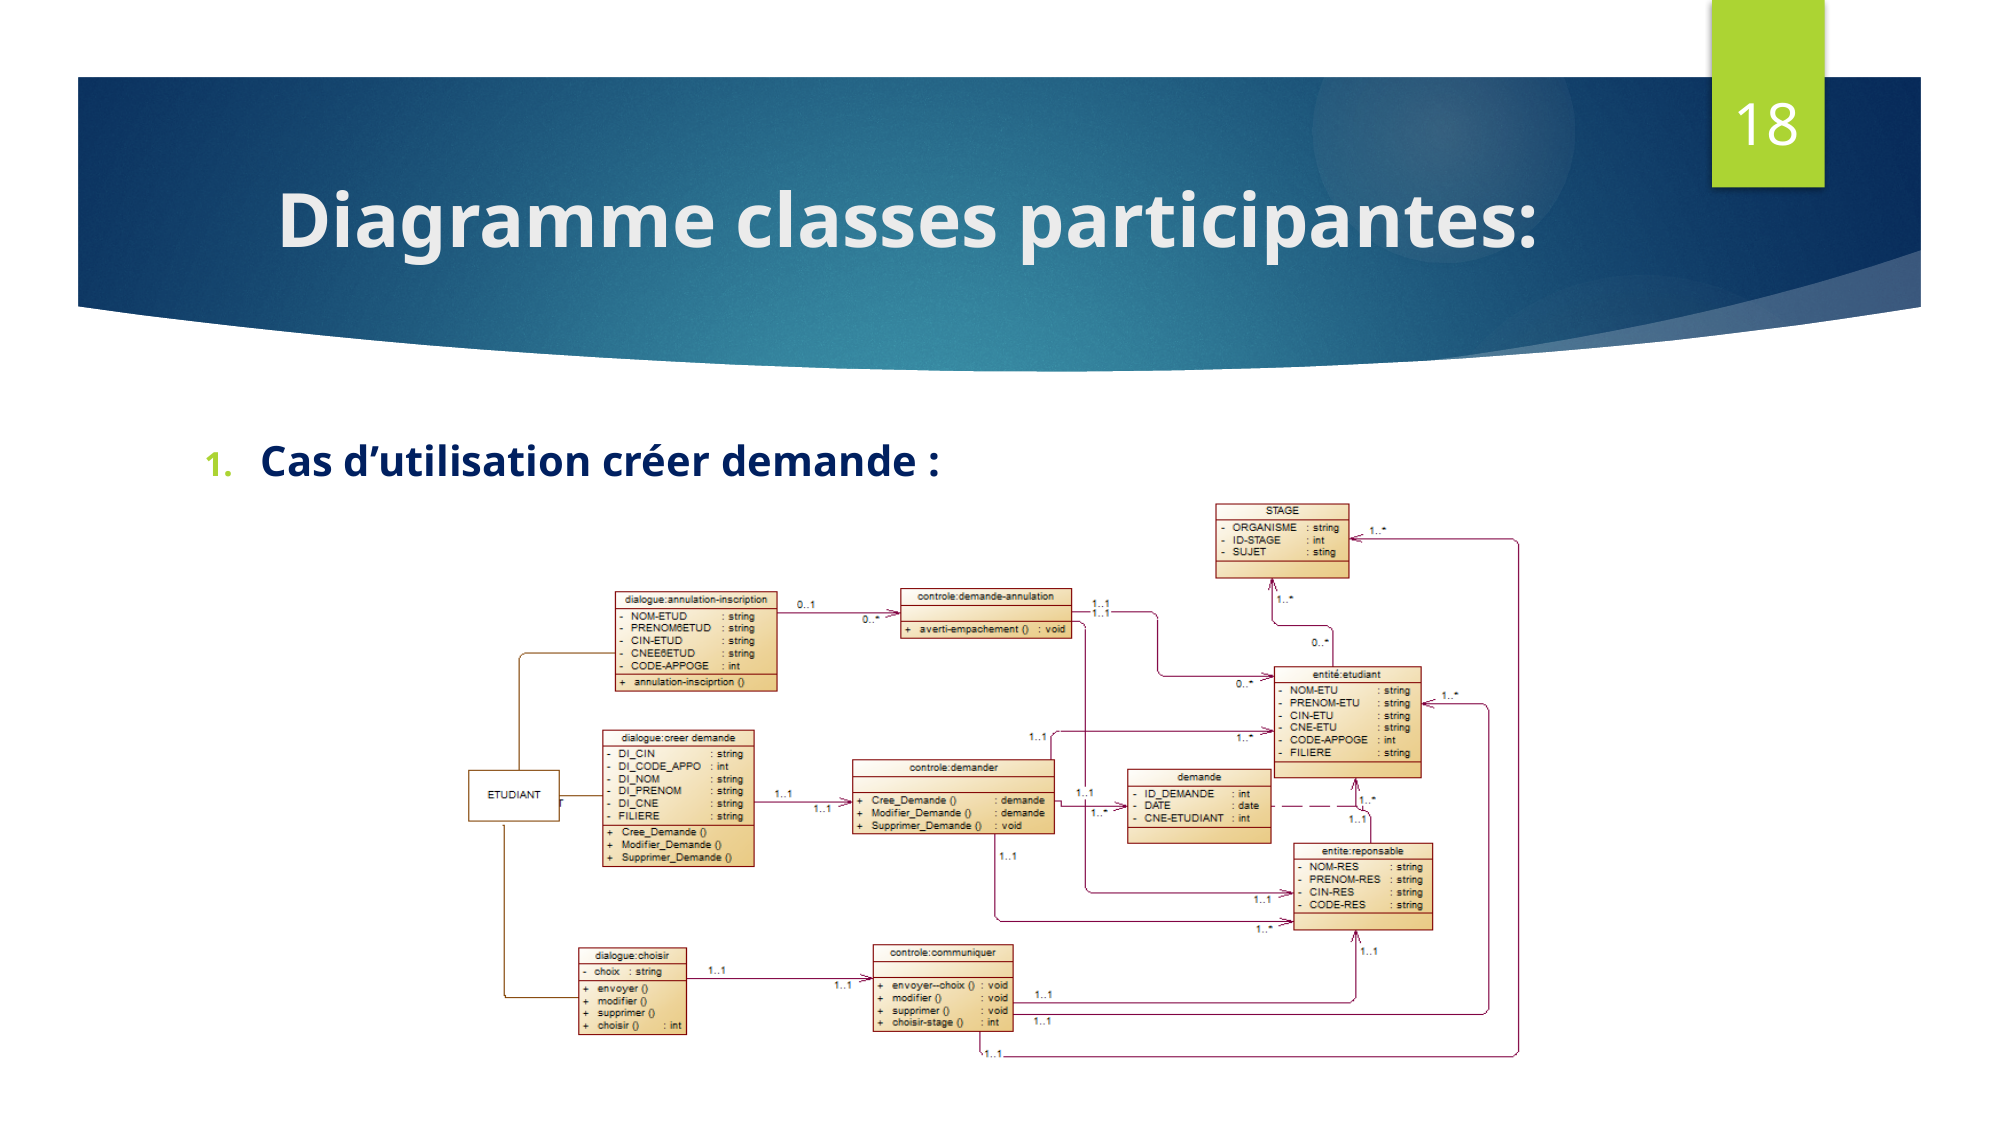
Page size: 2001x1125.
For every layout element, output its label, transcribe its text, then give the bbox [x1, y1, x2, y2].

slide_number 18 [1698, 48, 1836, 175]
list Cas d’utilisation créer demande : [189, 427, 1627, 988]
title Diagramme classes participantes: [189, 159, 1627, 276]
picture [435, 494, 1541, 1070]
